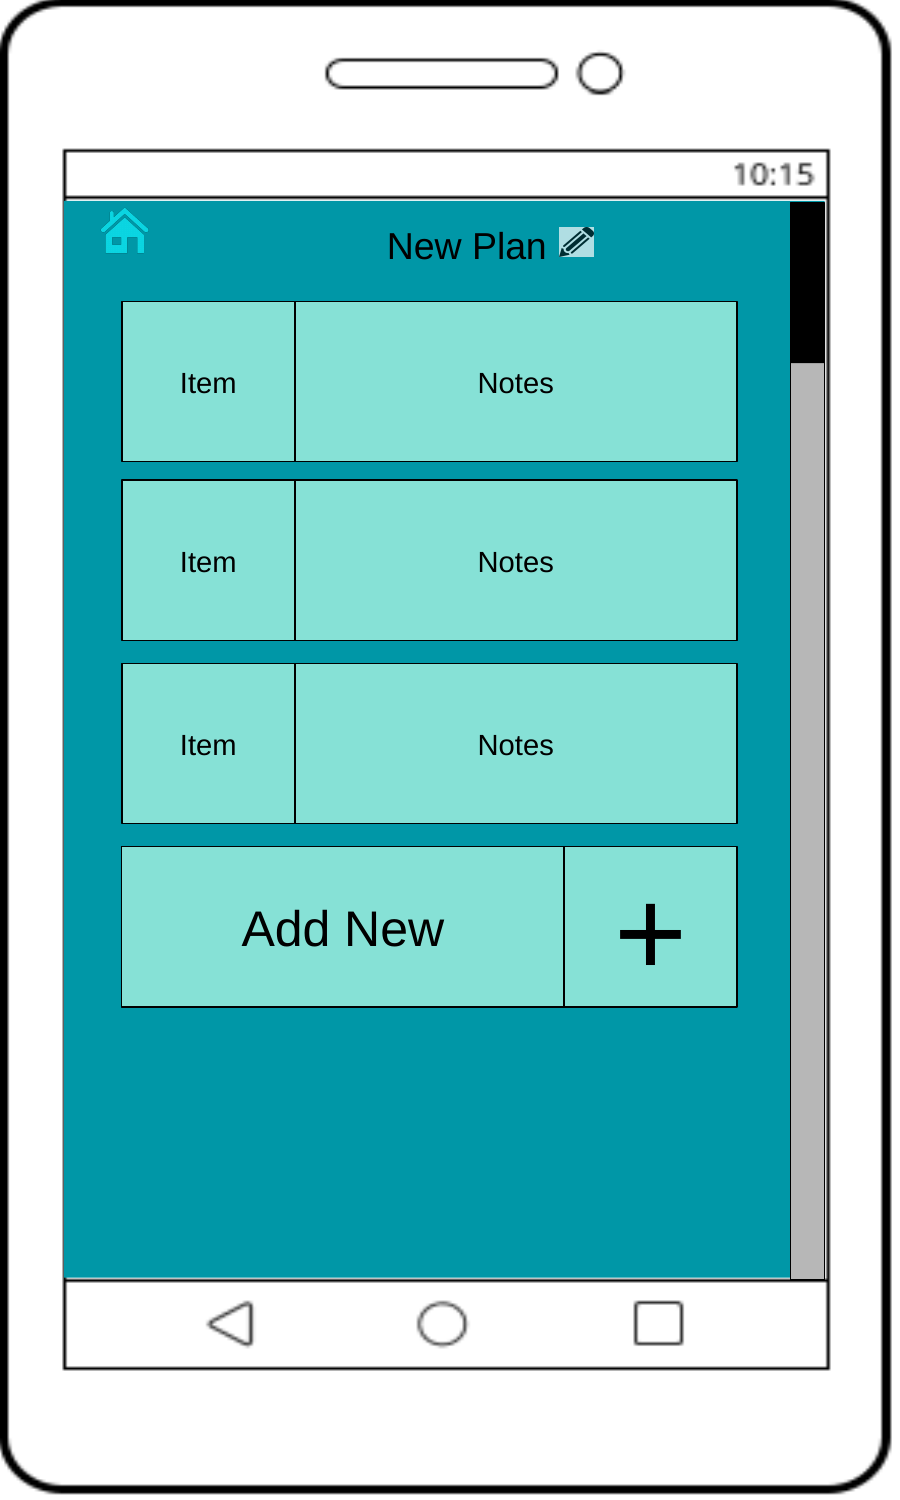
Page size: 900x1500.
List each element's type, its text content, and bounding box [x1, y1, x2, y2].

text_box [790, 364, 825, 1280]
text_box + [564, 846, 738, 1007]
text_box Notes [294, 301, 738, 462]
text_box [790, 202, 825, 364]
text_box [64, 200, 825, 1278]
text_box Item [121, 663, 294, 824]
text_box [186, 1293, 287, 1365]
text_box Item [121, 301, 294, 462]
text_box New Plan [343, 211, 590, 278]
text_box Notes [294, 663, 738, 824]
picture [0, 0, 900, 1500]
text_box Item [121, 480, 294, 641]
text_box [401, 1281, 481, 1365]
text_box Add New [121, 846, 564, 1007]
text_box Notes [294, 480, 738, 641]
